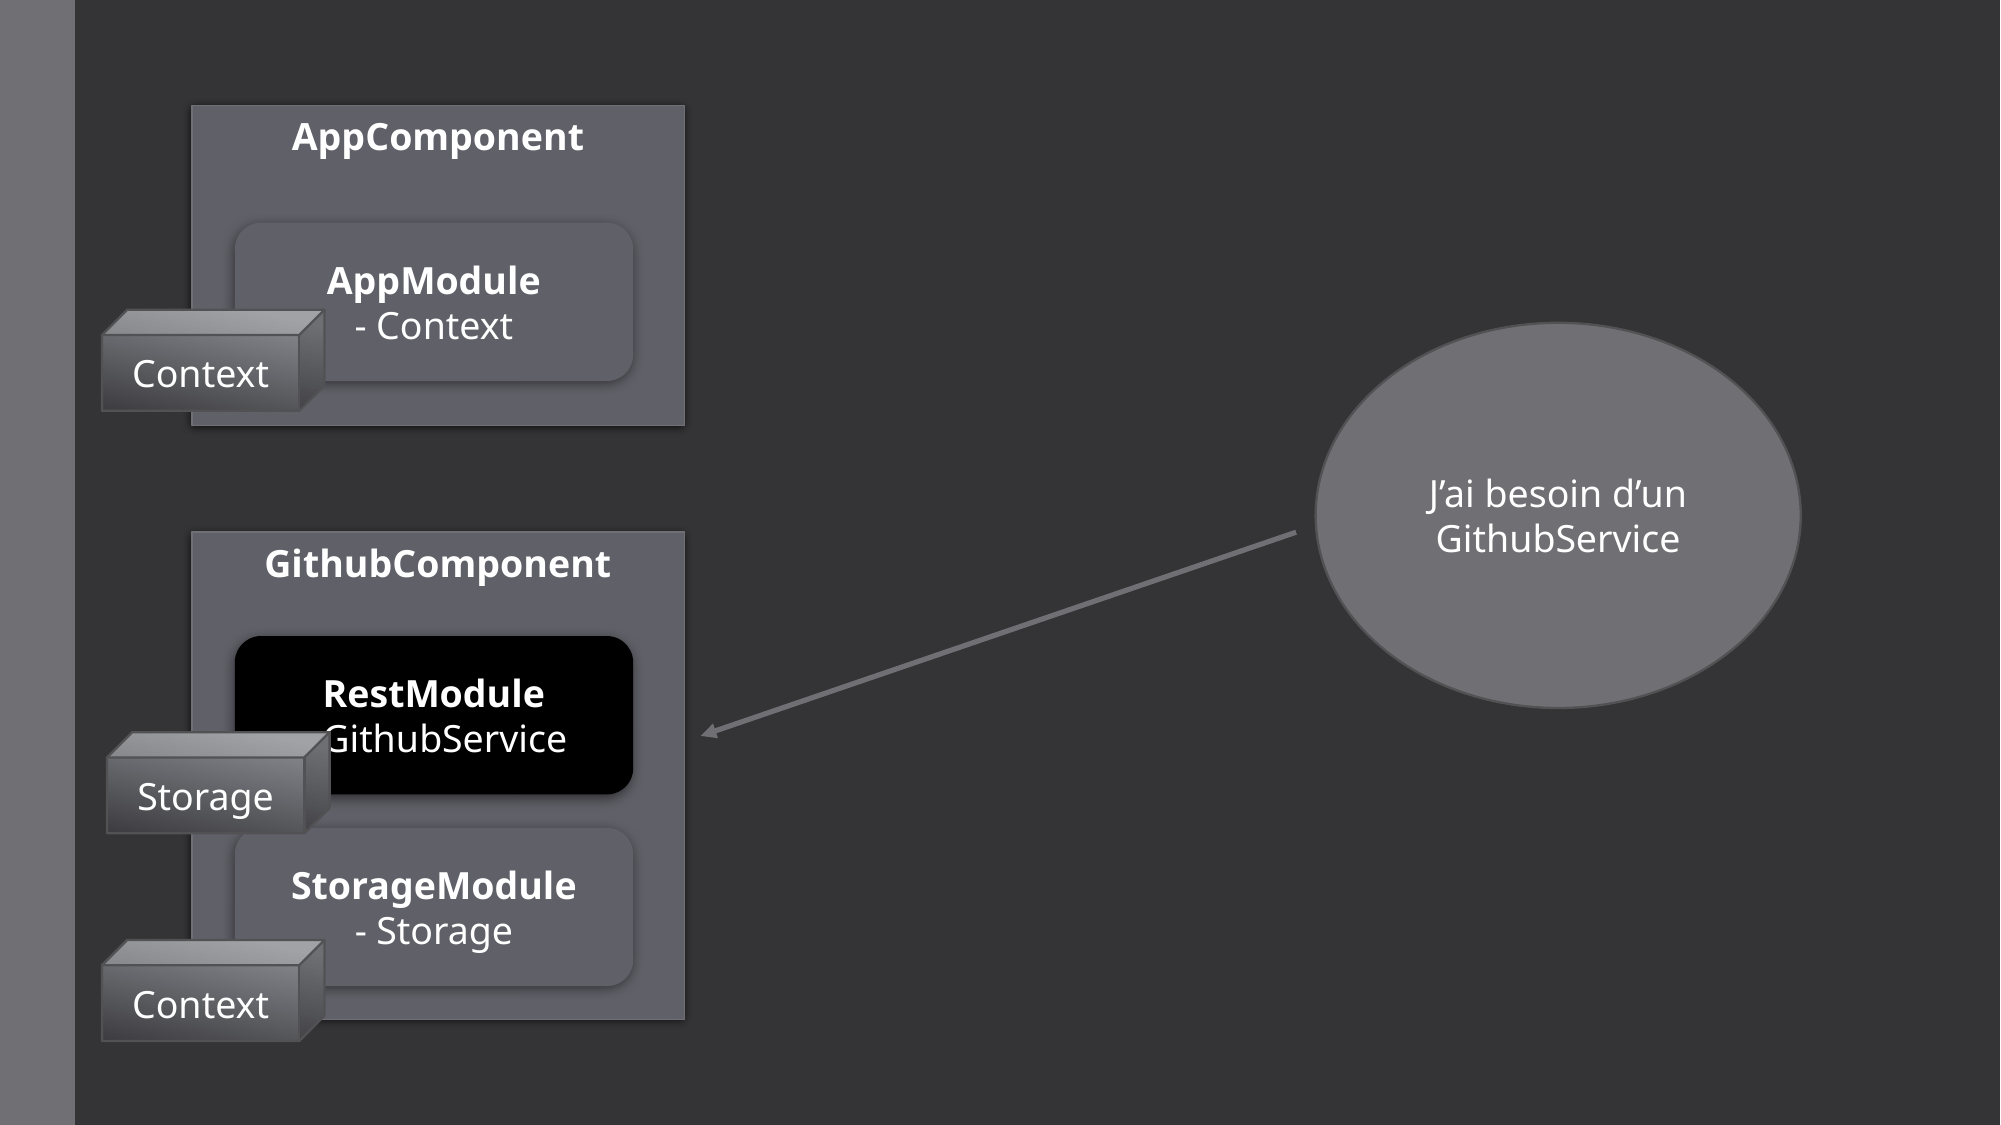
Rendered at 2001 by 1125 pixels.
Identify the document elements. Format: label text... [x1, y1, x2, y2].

text_box [191, 166, 685, 426]
text_box GithubComponent [191, 532, 685, 592]
text_box RestModule - GithubService [234, 636, 634, 795]
text_box J’ai besoin d’un GithubService [1314, 321, 1802, 710]
text_box Context [100, 308, 326, 412]
text_box AppComponent [191, 105, 685, 166]
text_box StorageModule - Storage [234, 827, 634, 987]
text_box [191, 592, 685, 1020]
text_box Storage [105, 731, 331, 835]
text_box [700, 531, 1297, 737]
text_box AppModule - Context [234, 222, 634, 382]
text_box Context [100, 938, 326, 1043]
